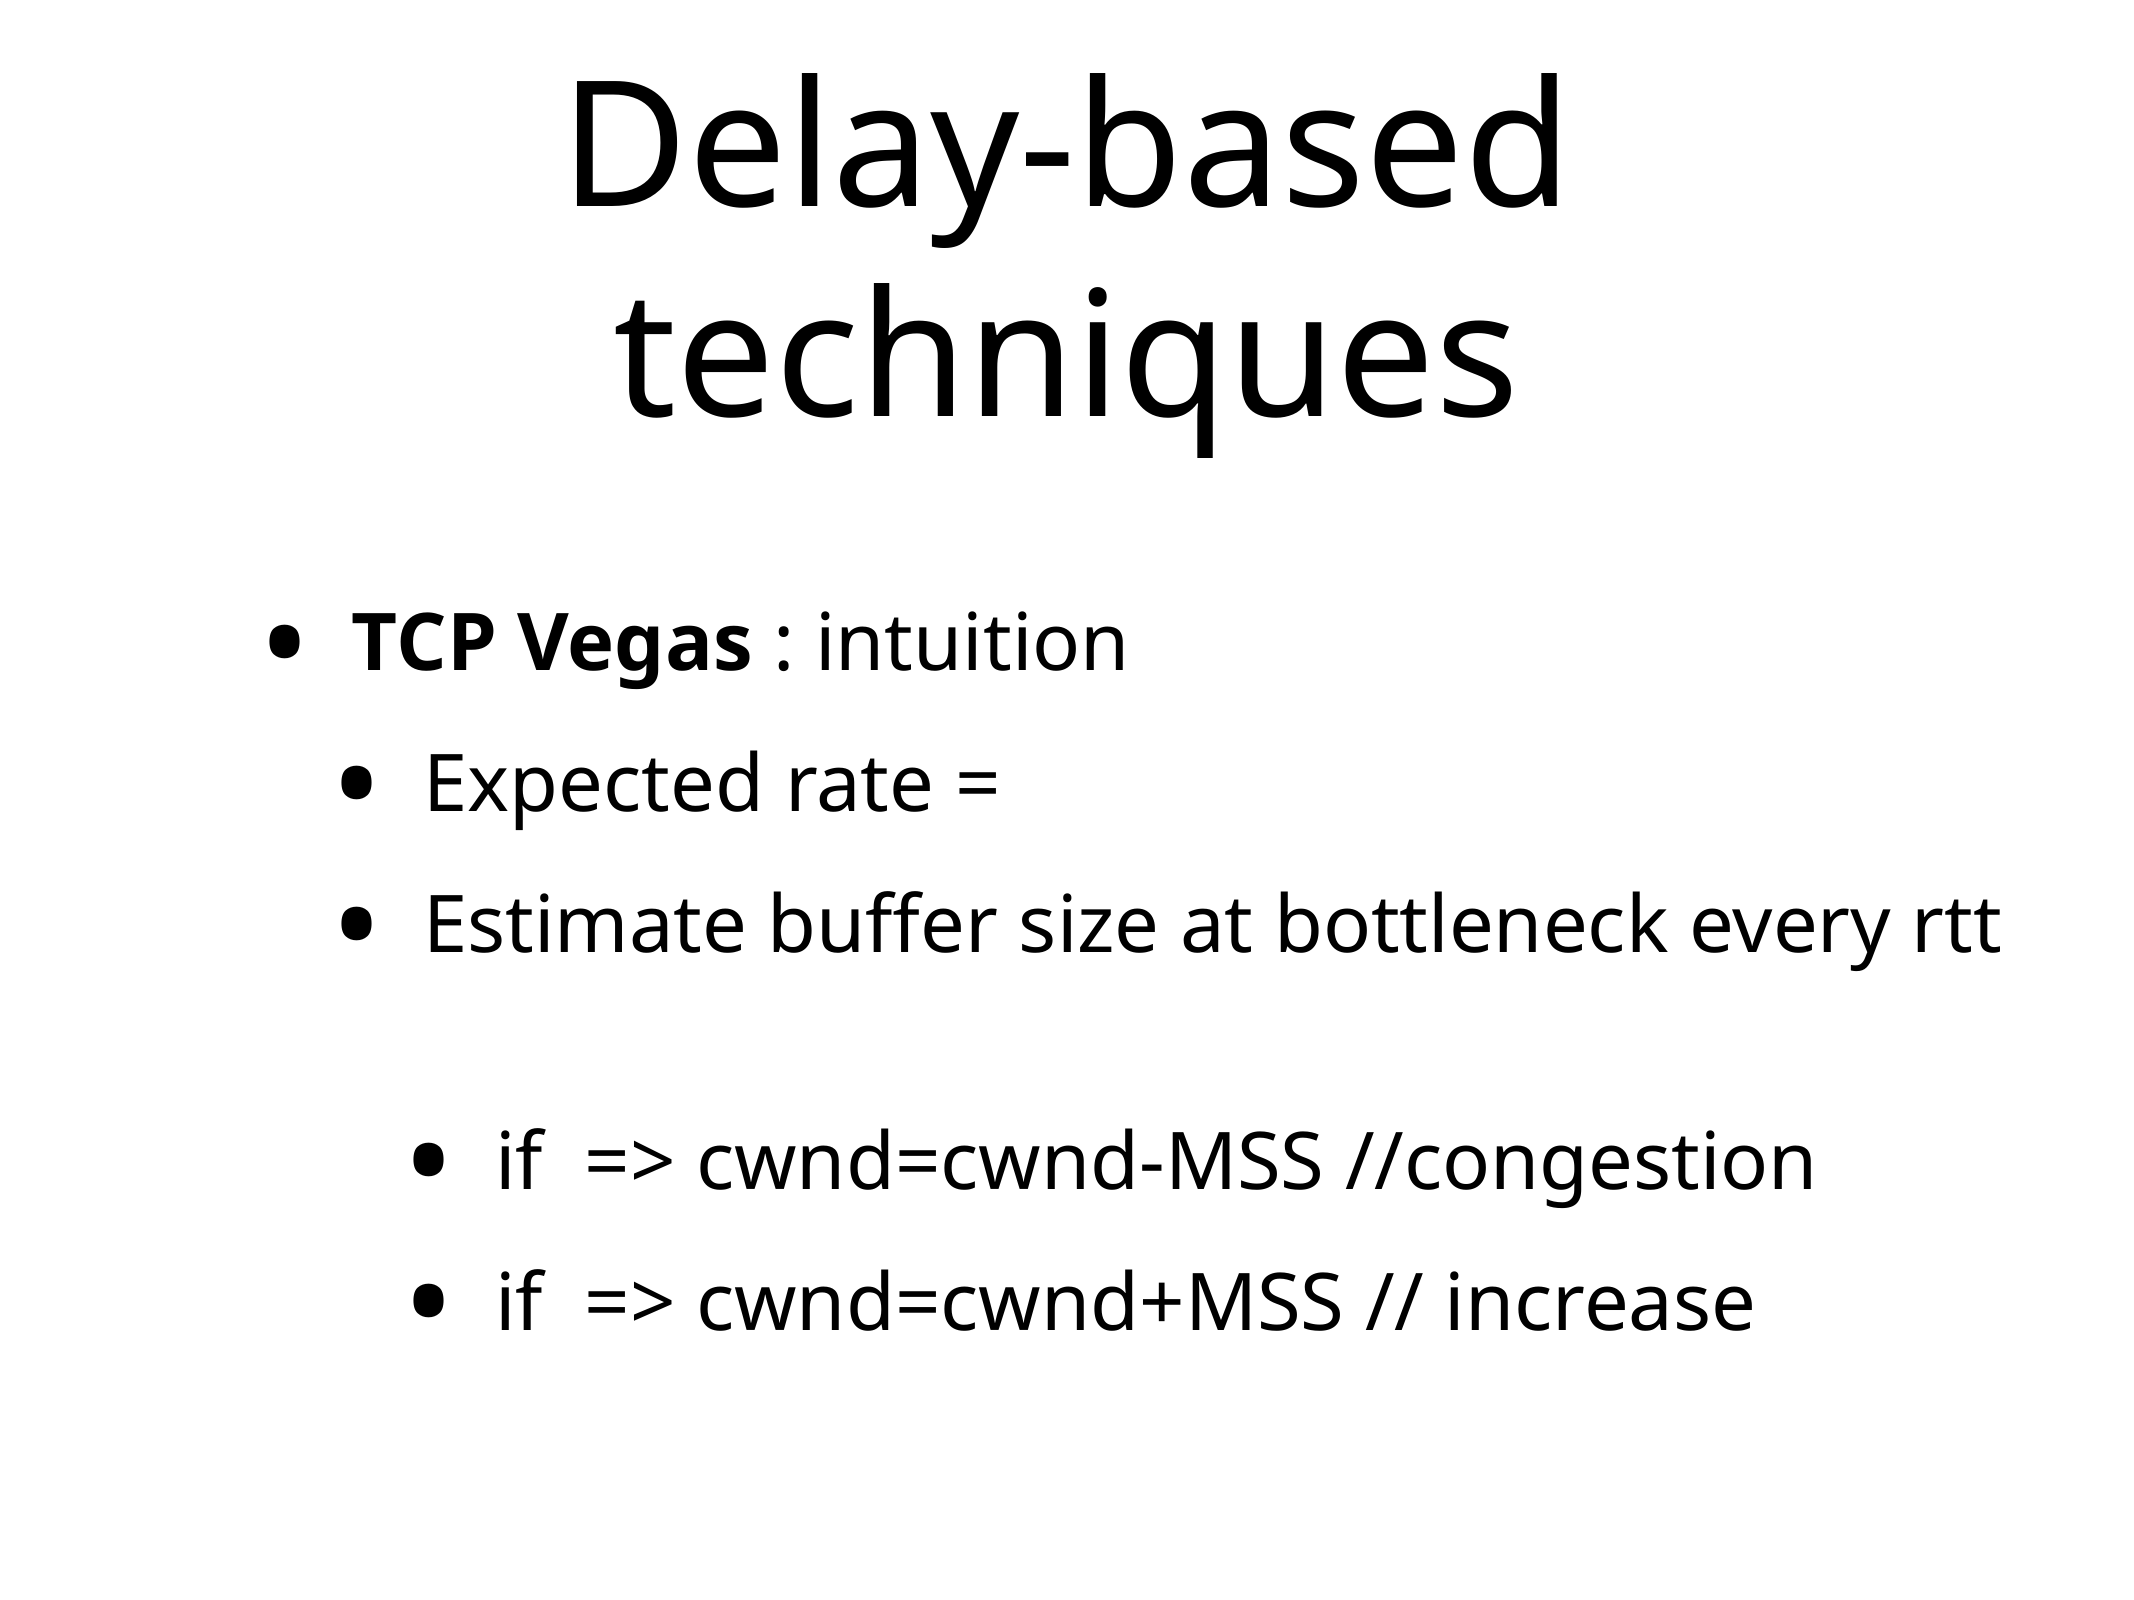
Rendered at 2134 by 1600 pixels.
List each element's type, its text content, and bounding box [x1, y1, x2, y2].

title Delay-based techniques [208, 41, 1925, 442]
